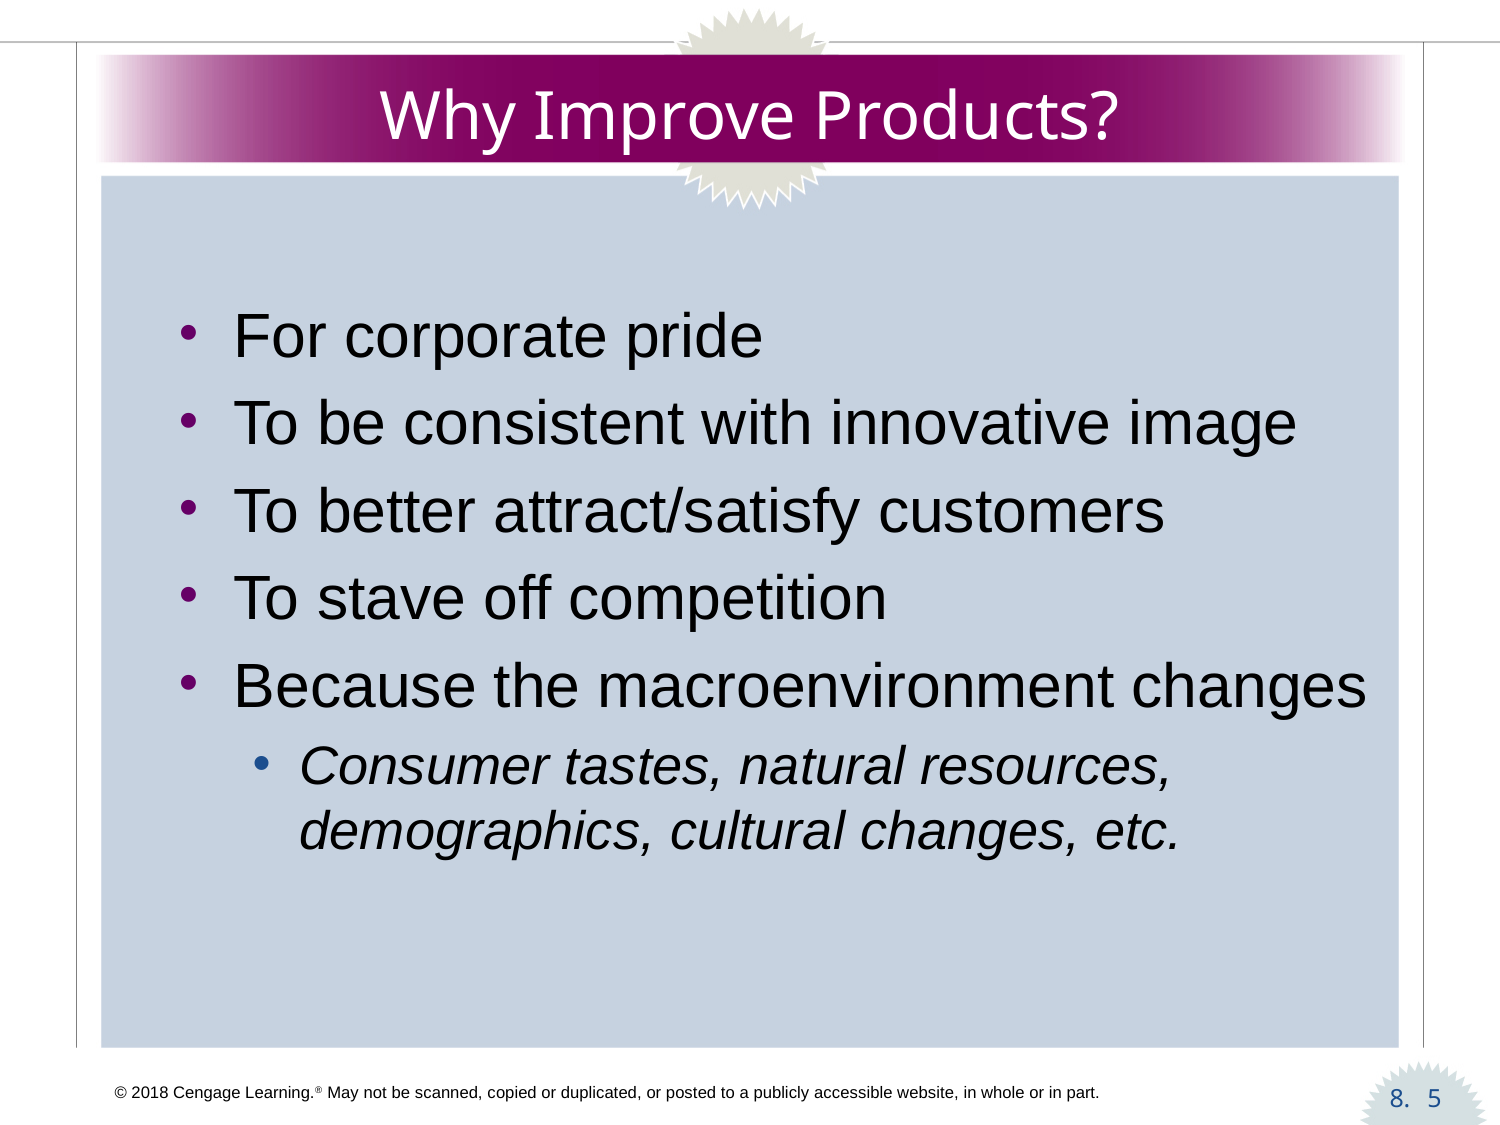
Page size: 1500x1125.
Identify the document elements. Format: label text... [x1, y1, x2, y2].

list For corporate pride To be consistent with innovative image To better attract/satisfy customers To stave off competition Because the macroenvironment changes Consumer tastes, natural resources, demographics, cultural changes, etc. [162, 287, 1388, 1001]
title Why Improve Products? [99, 62, 1401, 163]
picture [0, 0, 1500, 1125]
slide_number 5 [1412, 1074, 1476, 1125]
